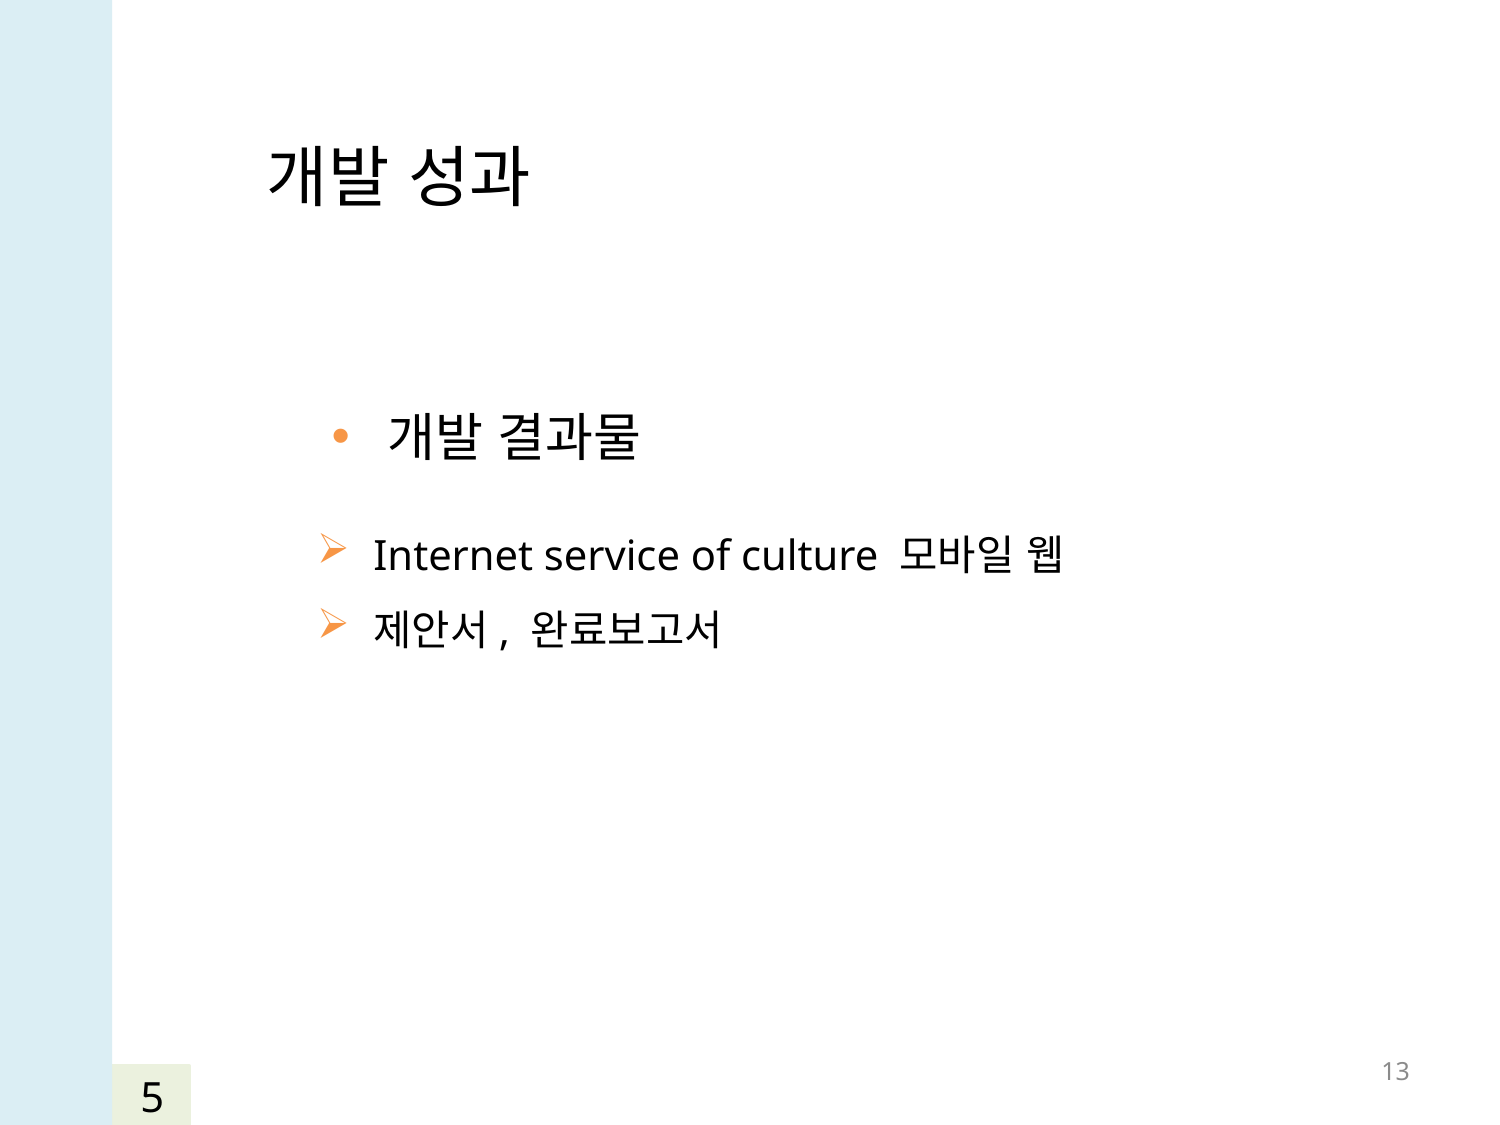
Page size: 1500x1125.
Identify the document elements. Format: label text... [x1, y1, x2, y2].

slide_number 13 [1074, 1042, 1425, 1103]
text_box 5 [114, 1064, 191, 1125]
text_box 개발 성과 [189, 106, 610, 243]
text_box 개발 결과물 [287, 397, 686, 475]
text_box Internet service of culture 모바일 웹 제안서, 완료보고서 [302, 496, 1080, 661]
text_box [0, 0, 114, 1125]
